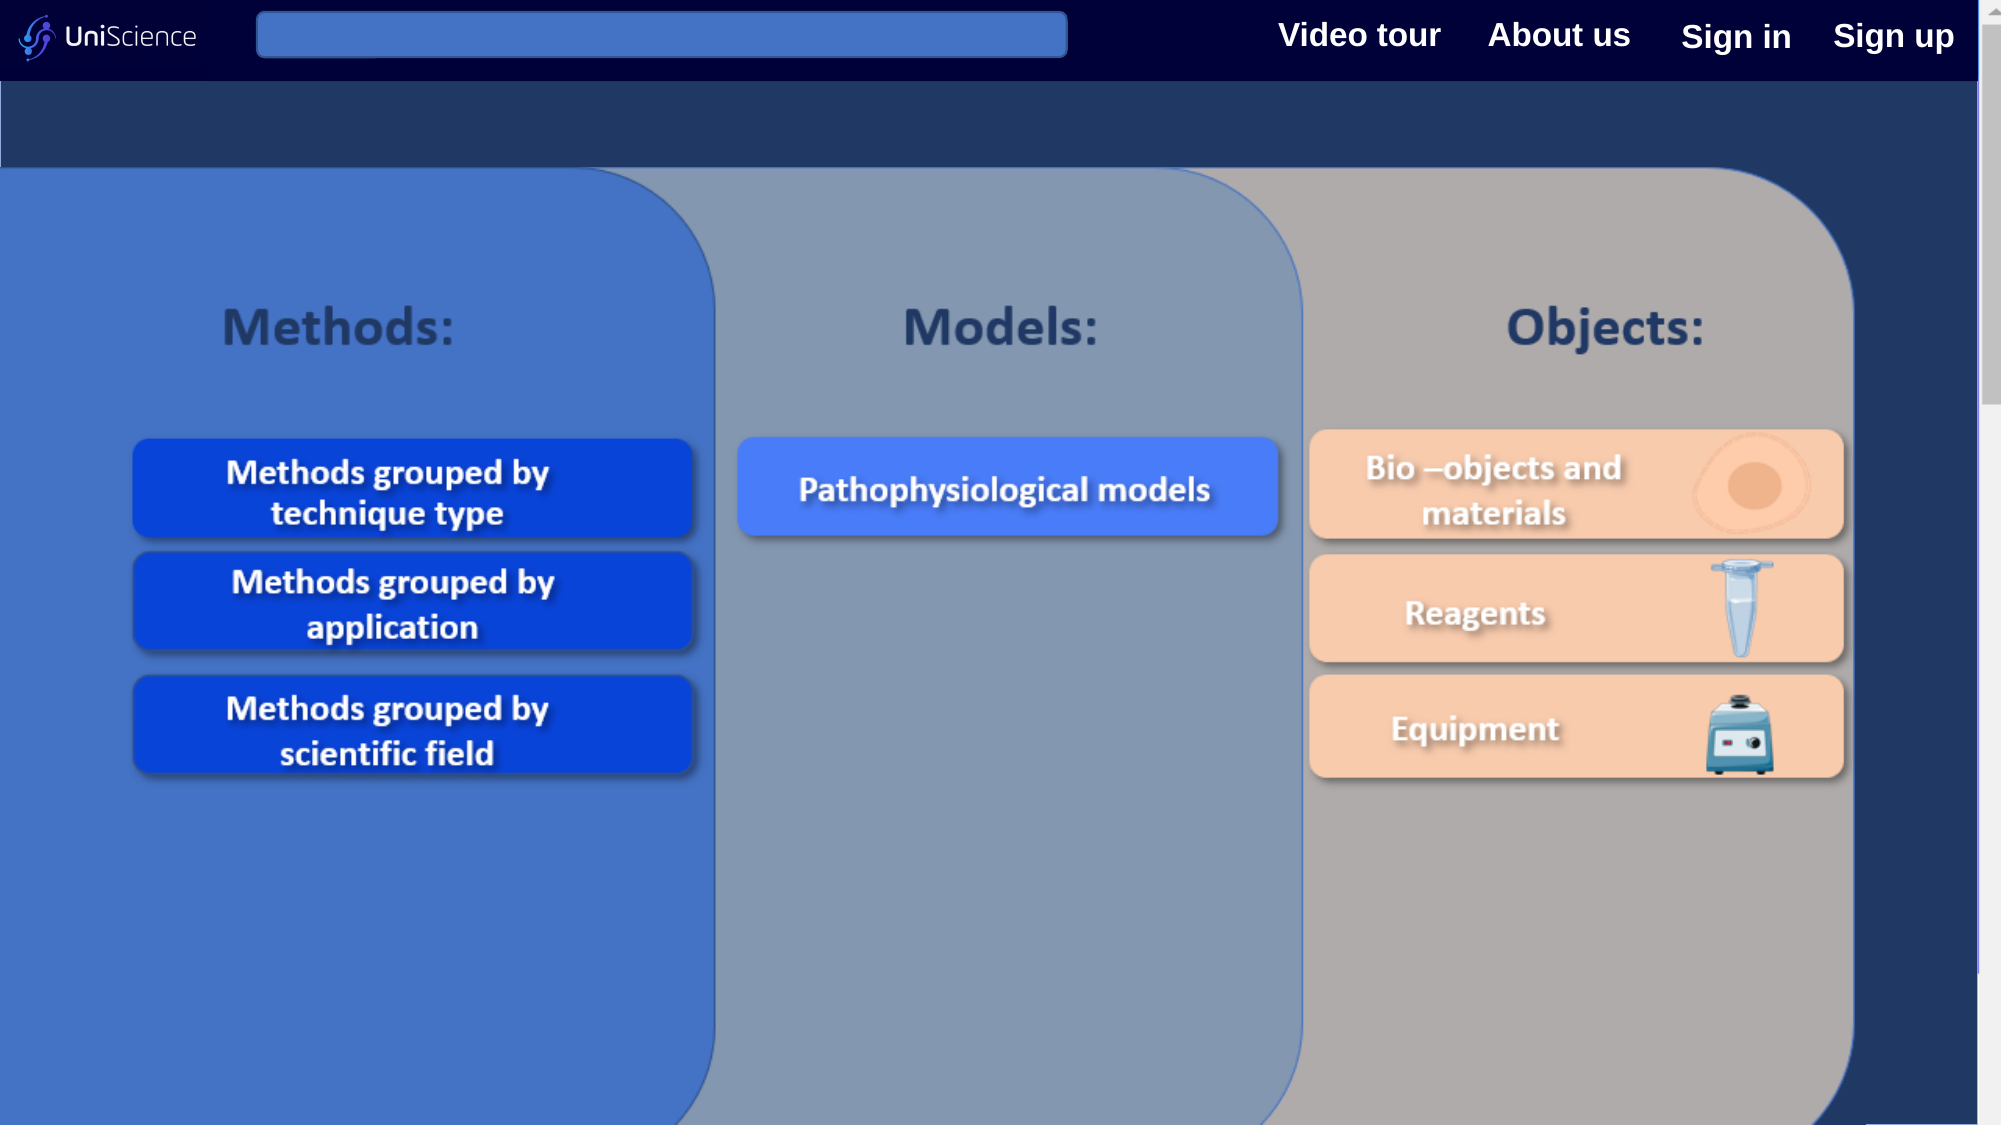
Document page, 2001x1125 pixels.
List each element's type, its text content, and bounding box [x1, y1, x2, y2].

text_box Sign up [1818, 7, 1971, 62]
text_box Sign in [1666, 8, 1808, 63]
text_box [0, 82, 1977, 1125]
text_box About us [1473, 5, 1647, 61]
text_box Video tour [1263, 6, 1457, 61]
text_box [234, 0, 1977, 82]
picture [0, 167, 1866, 1125]
picture [0, 0, 234, 82]
text_box [255, 10, 1068, 59]
picture [1977, 0, 2001, 1125]
